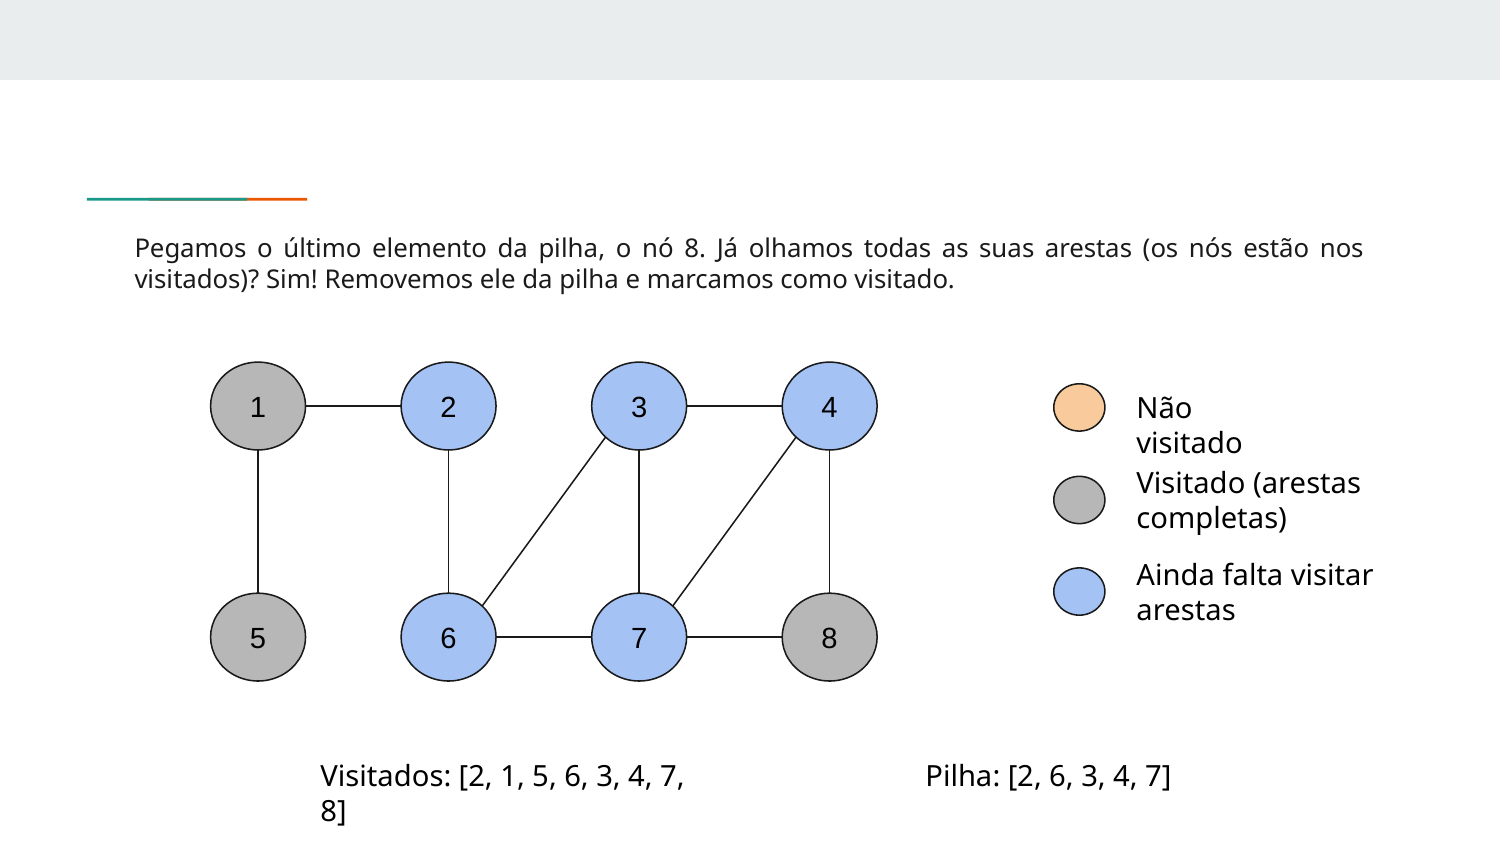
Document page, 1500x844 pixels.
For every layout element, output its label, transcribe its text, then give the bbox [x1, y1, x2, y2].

text_box 6 [401, 593, 496, 682]
text_box 2 [401, 362, 497, 450]
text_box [481, 436, 606, 607]
text_box Visitado (arestas completas) [1121, 449, 1431, 540]
text_box 1 [210, 362, 306, 450]
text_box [672, 436, 797, 607]
text_box [1053, 383, 1105, 432]
text_box 4 [782, 362, 878, 450]
text_box 7 [591, 593, 687, 682]
text_box Visitados: [2, 1, 5, 6, 3, 4, 7, 8] [305, 742, 718, 843]
text_box [1053, 567, 1105, 616]
text_box Não visitado [1121, 374, 1321, 449]
text_box 5 [210, 593, 306, 682]
text_box [1053, 476, 1105, 524]
text_box 3 [591, 362, 687, 450]
text_box Ainda falta visitar arestas [1121, 540, 1431, 641]
text_box 8 [782, 593, 878, 682]
title Pegamos o último elemento da pilha, o nó 8. Já olhamos todas as suas arestas (os nós estão nos visitados)? Sim! Removemos ele da pilha e marcamos como visitado. [119, 216, 1381, 305]
text_box Pilha: [2, 6, 3, 4, 7] [910, 742, 1211, 808]
